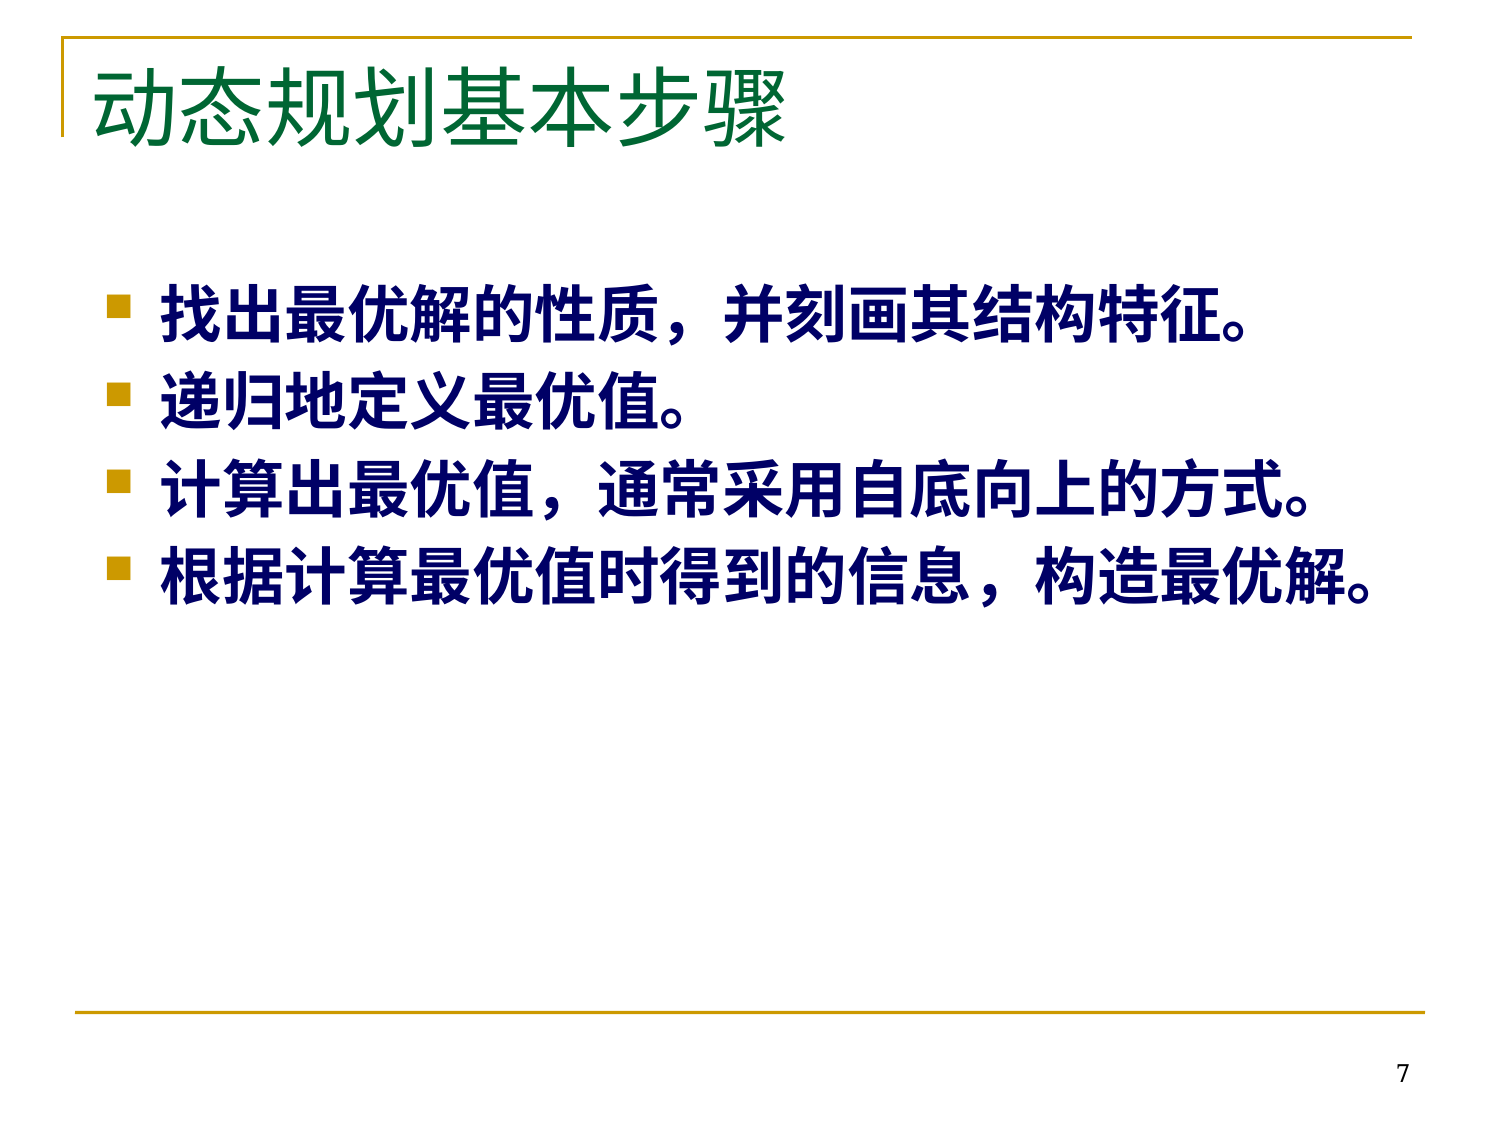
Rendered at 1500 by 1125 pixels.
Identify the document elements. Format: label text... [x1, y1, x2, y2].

list 找出最优解的性质，并刻画其结构特征。 递归地定义最优值。 计算出最优值，通常采用自底向上的方式。 根据计算最优值时得到的信息，构造最优解。 [88, 266, 1412, 846]
title 动态规划基本步骤 [74, 45, 1426, 233]
slide_number 7 [1074, 1023, 1426, 1100]
